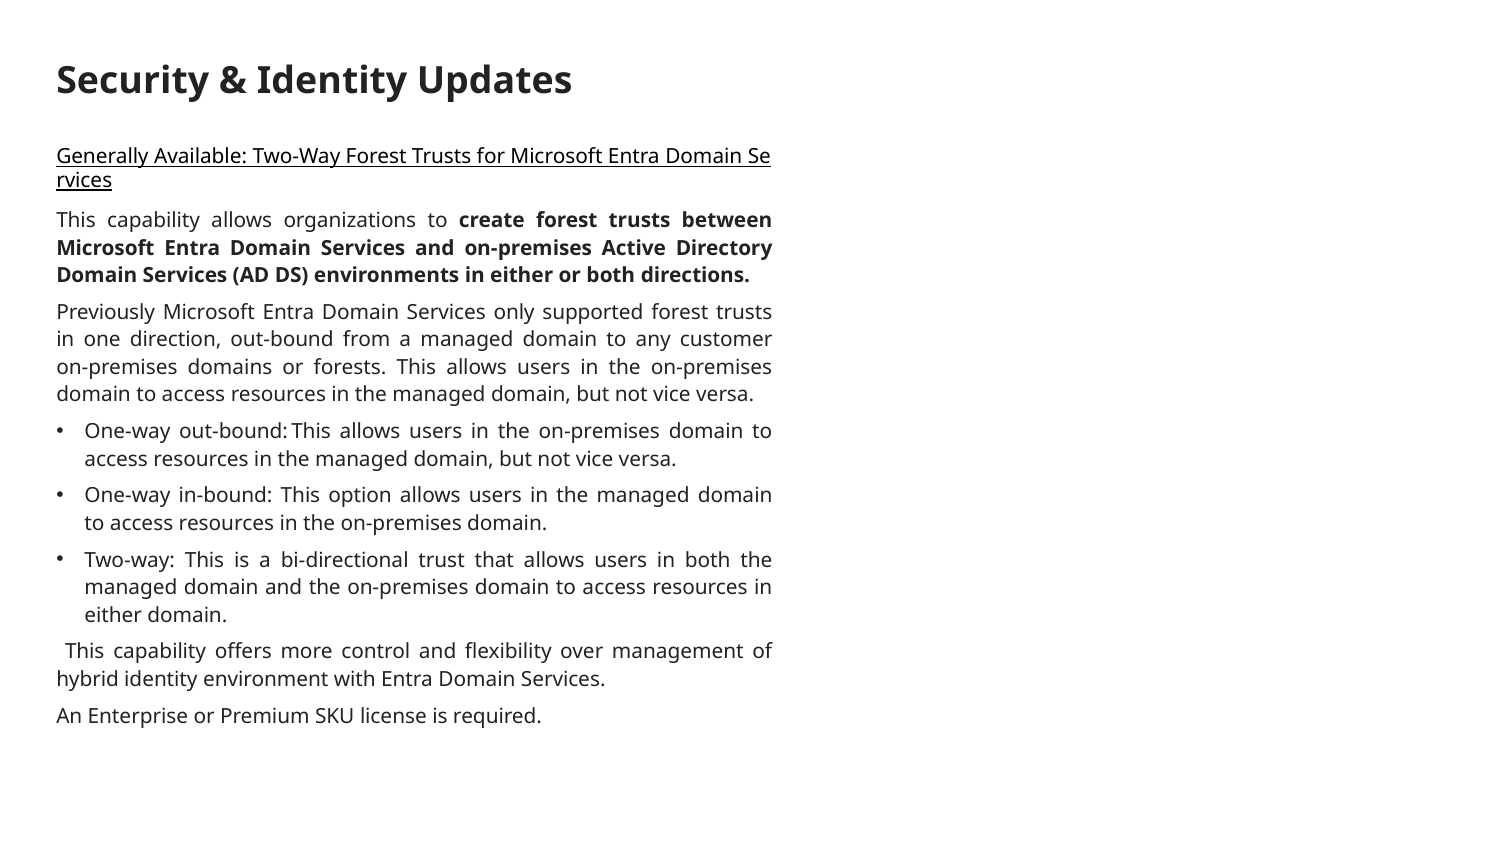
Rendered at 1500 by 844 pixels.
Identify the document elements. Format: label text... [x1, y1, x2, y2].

title Security & Identity Updates [56, 56, 1444, 113]
text_box Generally Available: Two-Way Forest Trusts for Microsoft Entra Domain Services This capability allows organizations to create forest trusts between Microsoft Entra Domain Services and on-premises Active Directory Domain Services (AD DS) environments in either or both directions. Previously Microsoft Entra Domain Services only supported forest trusts in one direction, out-bound from a managed domain to any customer on-premises domains or forests. This allows users in the on-premises domain to access resources in the managed domain, but not vice versa. One-way out-bound: This allows users in the on-premises domain to access resources in the managed domain, but not vice versa. One-way in-bound: This option allows users in the managed domain to access resources in the on-premises domain. Two-way: This is a bi-directional trust that allows users in both the managed domain and the on-premises domain to access resources in either domain. This capability offers more control and flexibility over management of hybrid identity environment with Entra Domain Services. An Enterprise or Premium SKU license is required. [56, 140, 773, 760]
